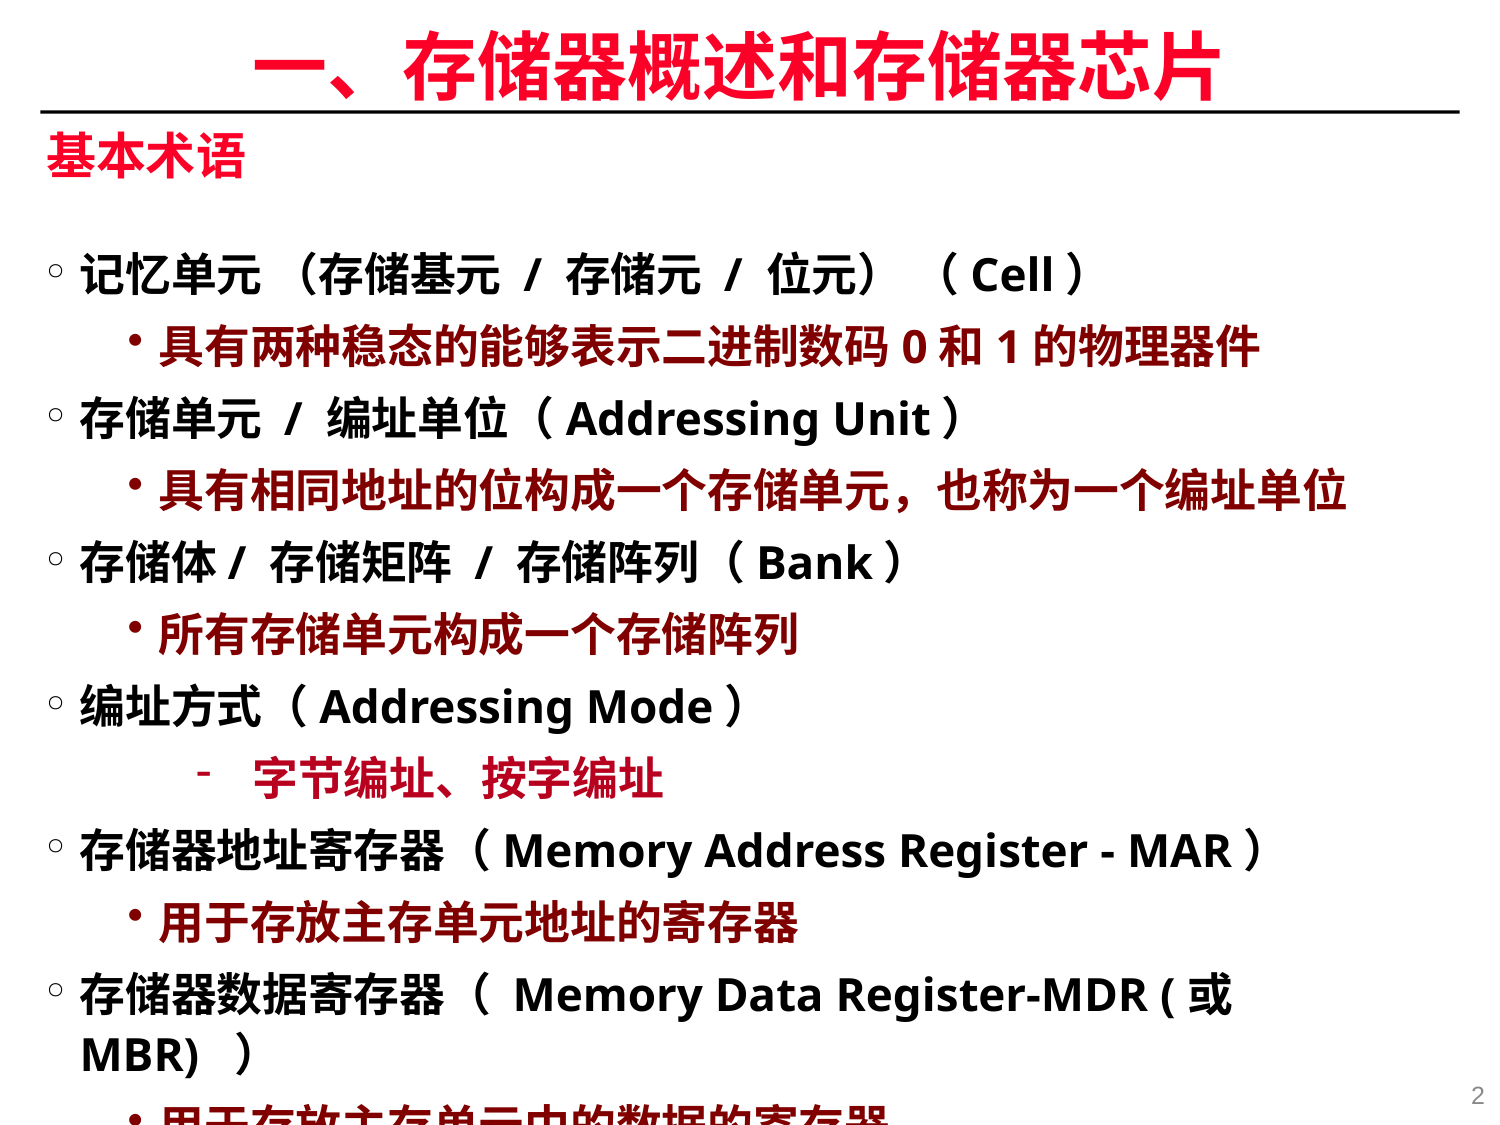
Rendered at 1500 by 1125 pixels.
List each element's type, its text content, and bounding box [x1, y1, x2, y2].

slide_number 2 [1162, 1065, 1500, 1125]
list 记忆单元 （存储基元 / 存储元 / 位元） （Cell） 具有两种稳态的能够表示二进制数码0和1的物理器件 存储单元 / 编址单位（Addressing Unit） 具有相同地址的位构成一个存储单元，也称为一个编址单位 存储体/ 存储矩阵 / 存储阵列（Bank） 所有存储单元构成一个存储阵列 编址方式（Addressing Mode） 字节编址、按字编址 存储器地址寄存器（Memory Address Register - MAR） 用于存放主存单元地址的寄存器 存储器数据寄存器（ Memory Data Register-MDR (或MBR) ） 用于存放主存单元中的数据的寄存器 [31, 233, 1419, 1125]
title 一、存储器概述和存储器芯片 [89, 23, 1390, 118]
text_box 基本术语 [31, 117, 286, 193]
